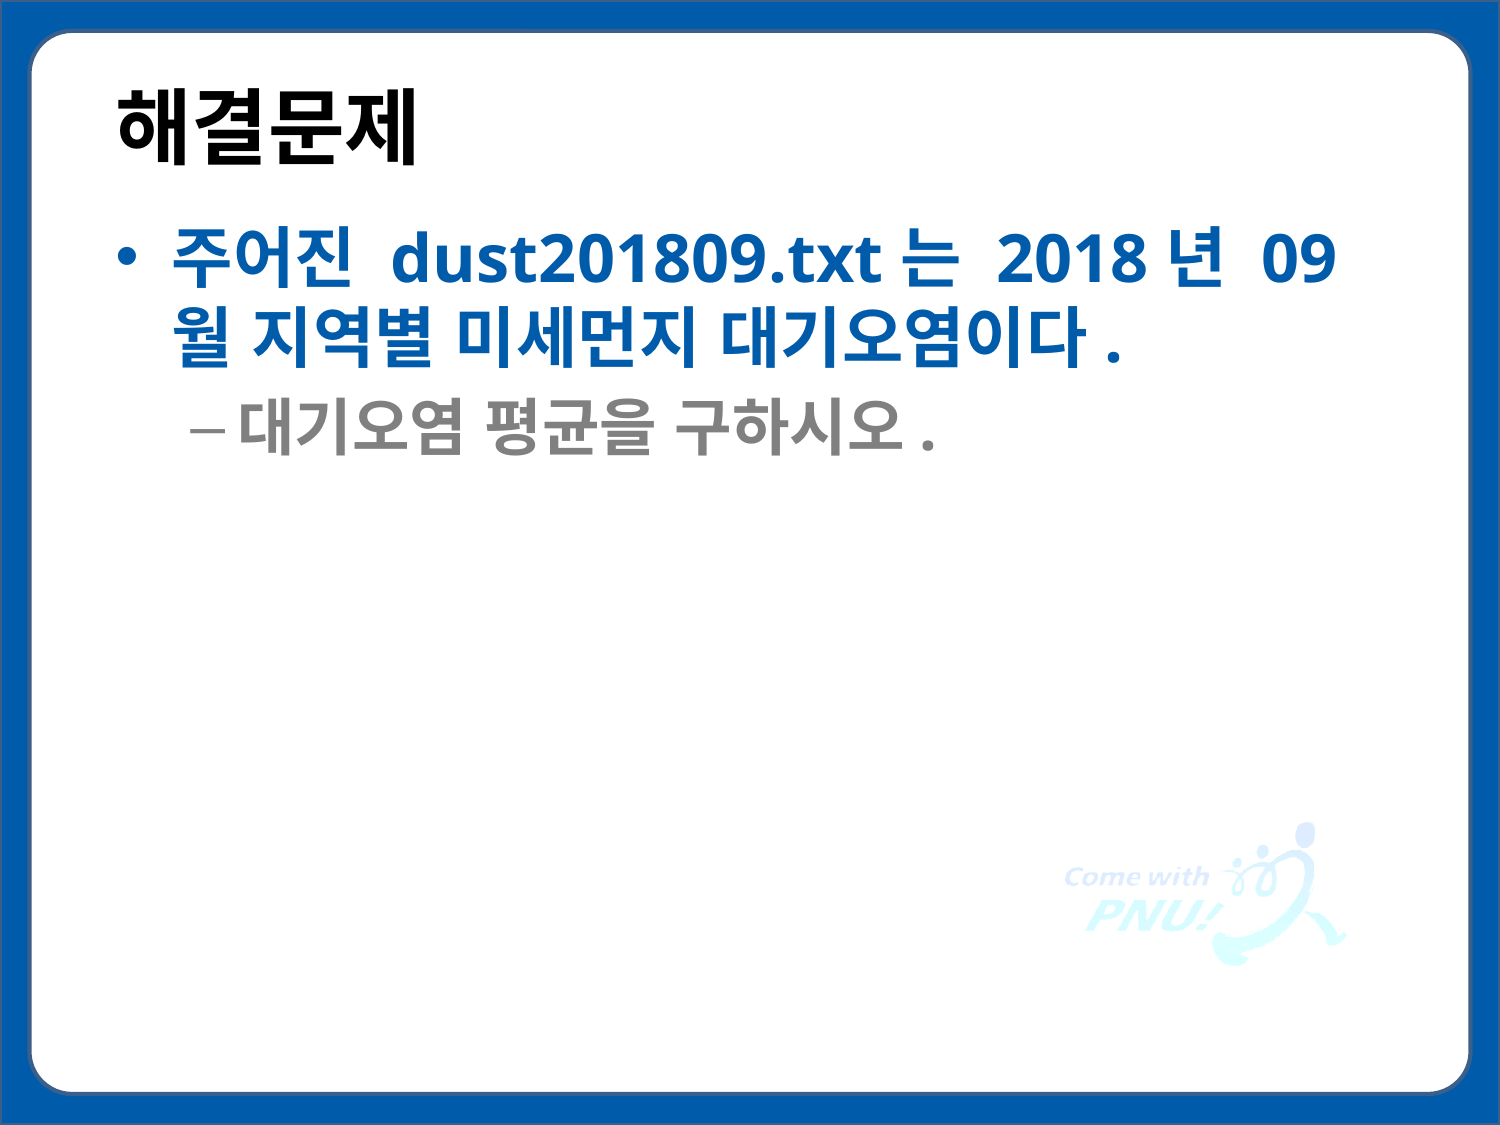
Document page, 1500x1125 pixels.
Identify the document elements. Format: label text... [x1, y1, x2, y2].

title 해결문제 [100, 66, 1425, 185]
list 주어진 dust201809.txt는 2018년 09월 지역별 미세먼지 대기오염이다. 대기오염 평균을 구하시오. [100, 208, 1425, 1005]
